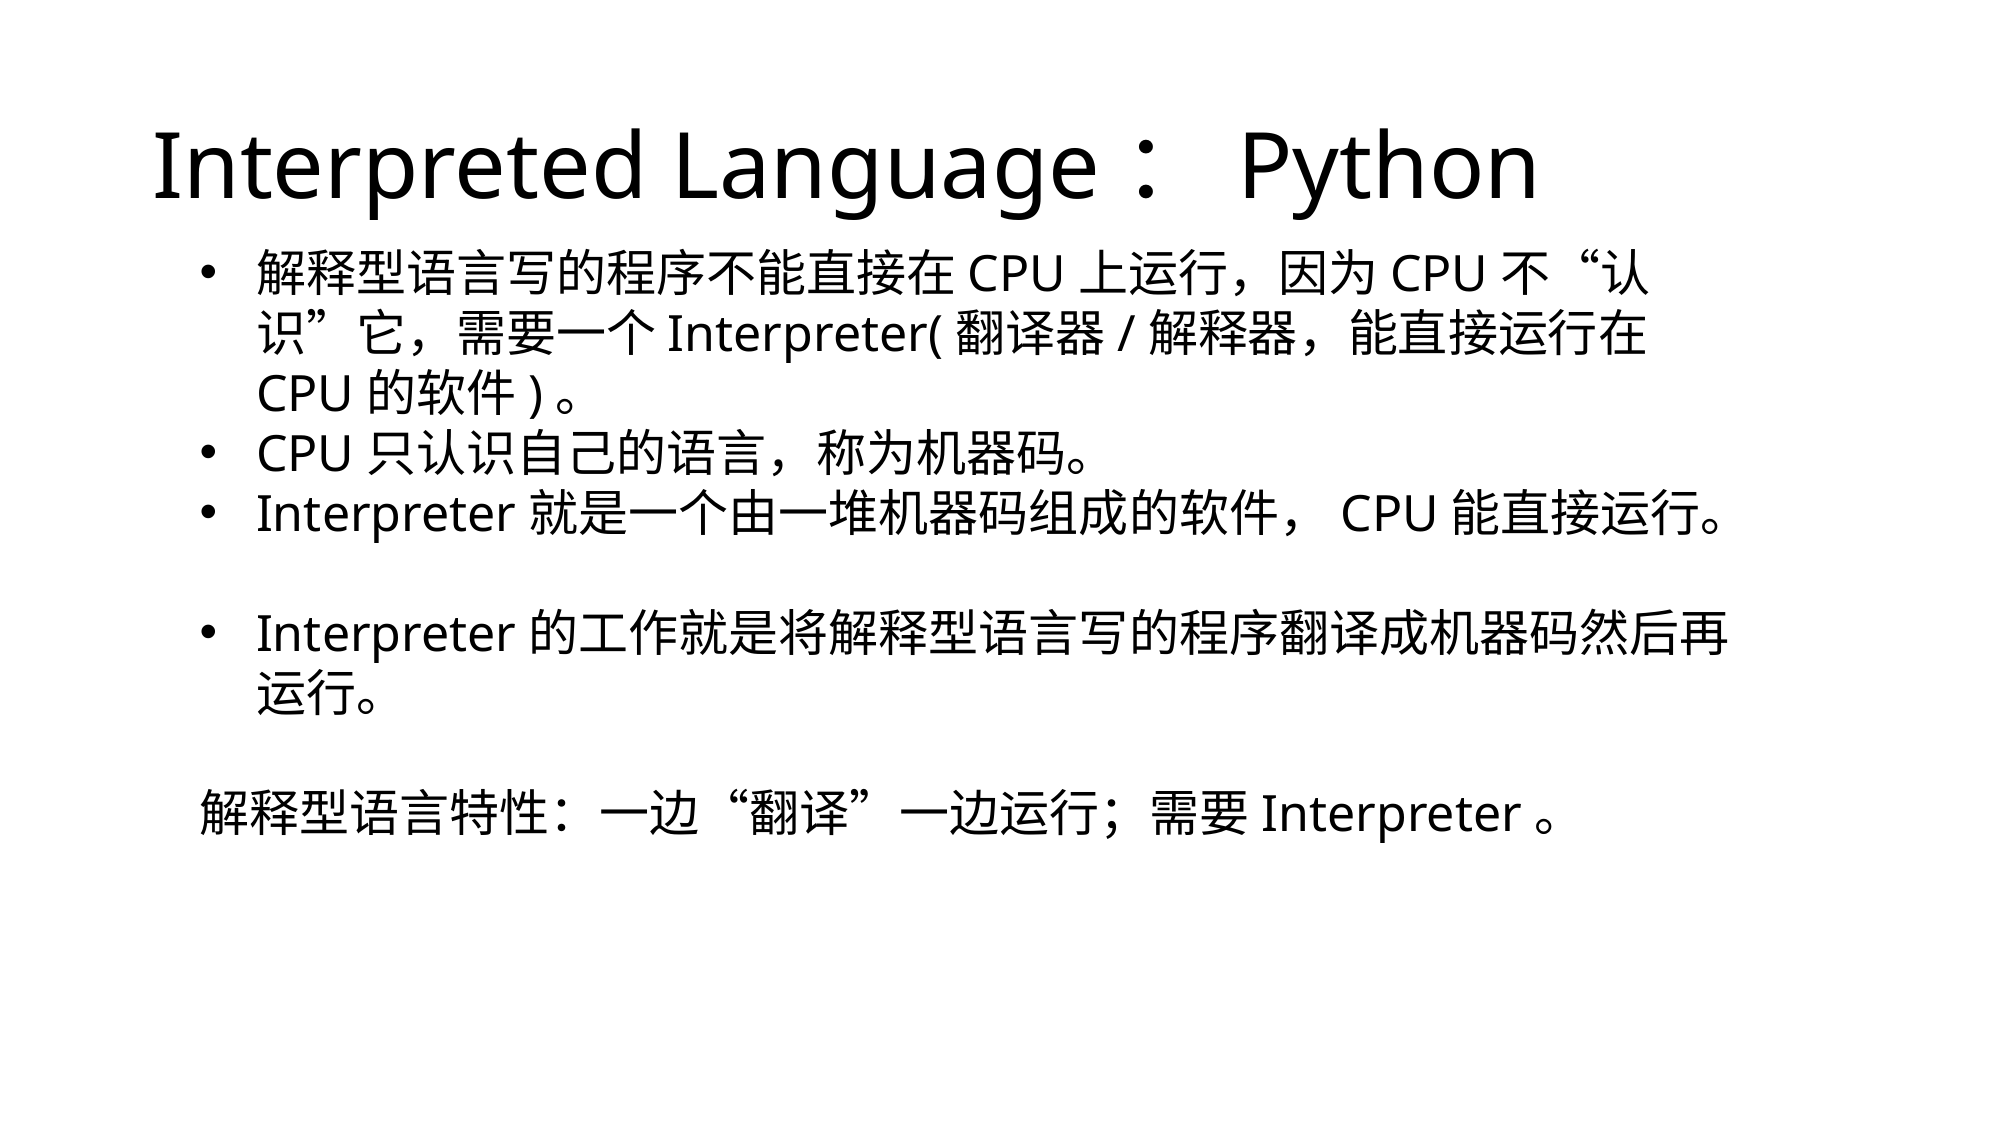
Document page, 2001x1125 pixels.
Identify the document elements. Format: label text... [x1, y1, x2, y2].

title Interpreted Language：Python [137, 59, 1863, 278]
text_box 解释型语言写的程序不能直接在CPU上运行，因为CPU不“认识”它，需要一个Interpreter(翻译器/解释器，能直接运行在CPU的软件)。 CPU只认识自己的语言，称为机器码。 Interpreter就是一个由一堆机器码组成的软件，CPU能直接运行。 Interpreter的工作就是将解释型语言写的程序翻译成机器码然后再运行。 解释型语言特性：一边“翻译”一边运行；需要Interpreter。 [184, 234, 1764, 849]
